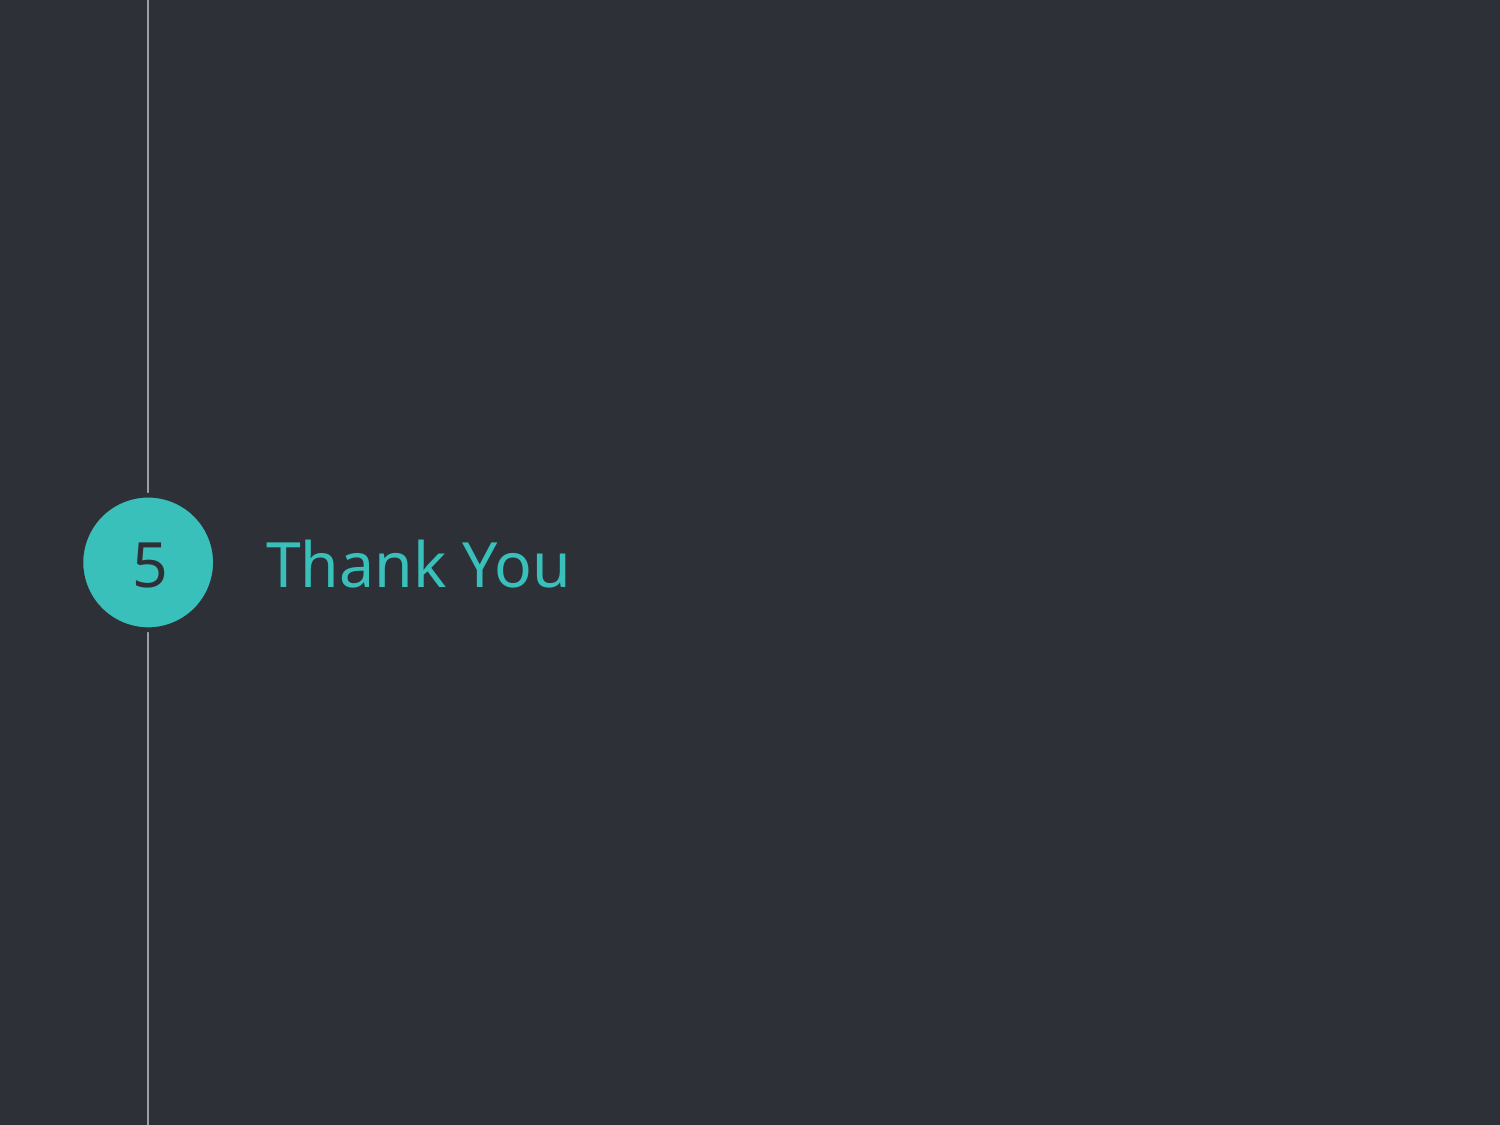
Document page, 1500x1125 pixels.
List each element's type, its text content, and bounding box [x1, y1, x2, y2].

text_box 5 [84, 497, 217, 627]
title Thank You [250, 504, 1362, 622]
